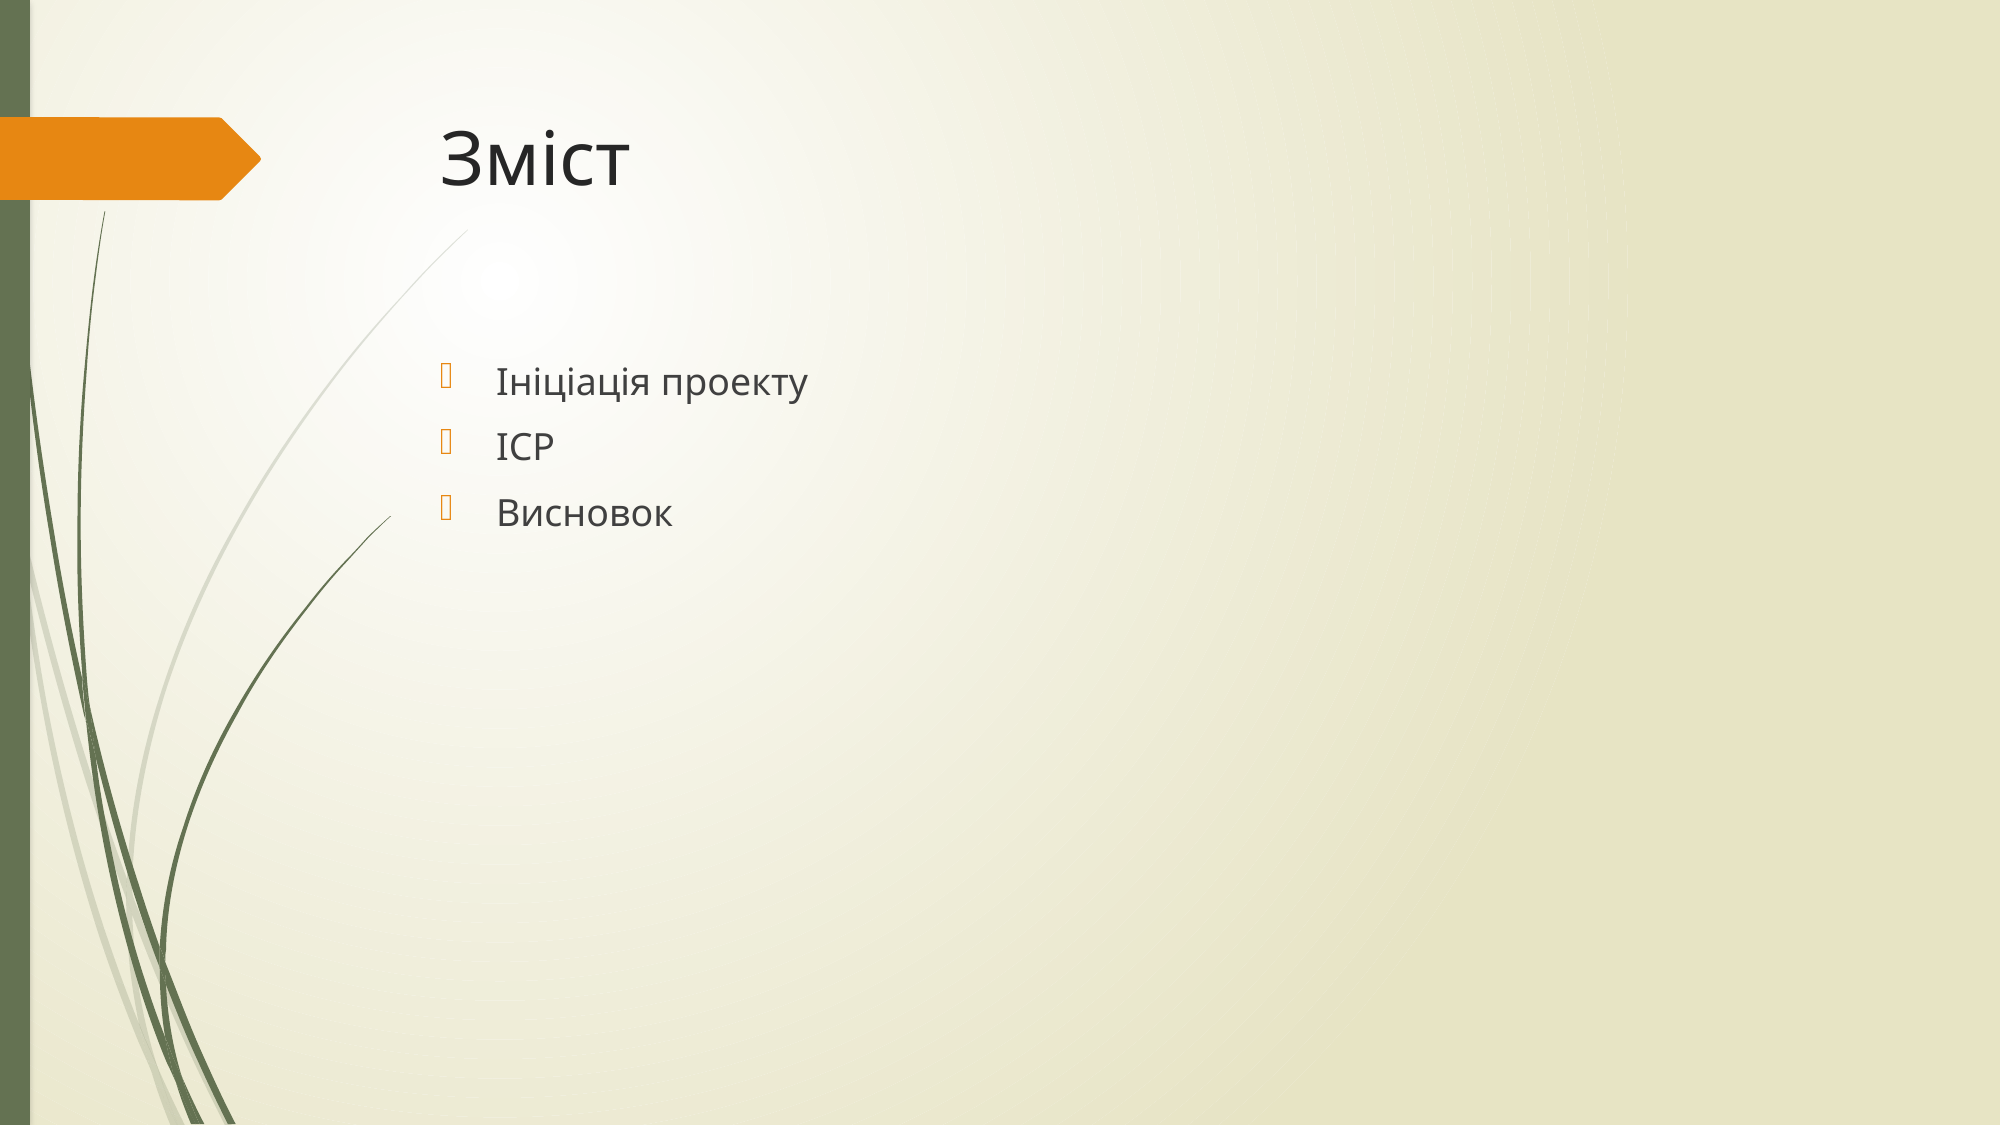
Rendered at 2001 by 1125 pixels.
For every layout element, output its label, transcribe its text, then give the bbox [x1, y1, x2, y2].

title Зміст [425, 102, 1888, 313]
list Ініціація проекту ІСР Висновок [424, 350, 1888, 970]
